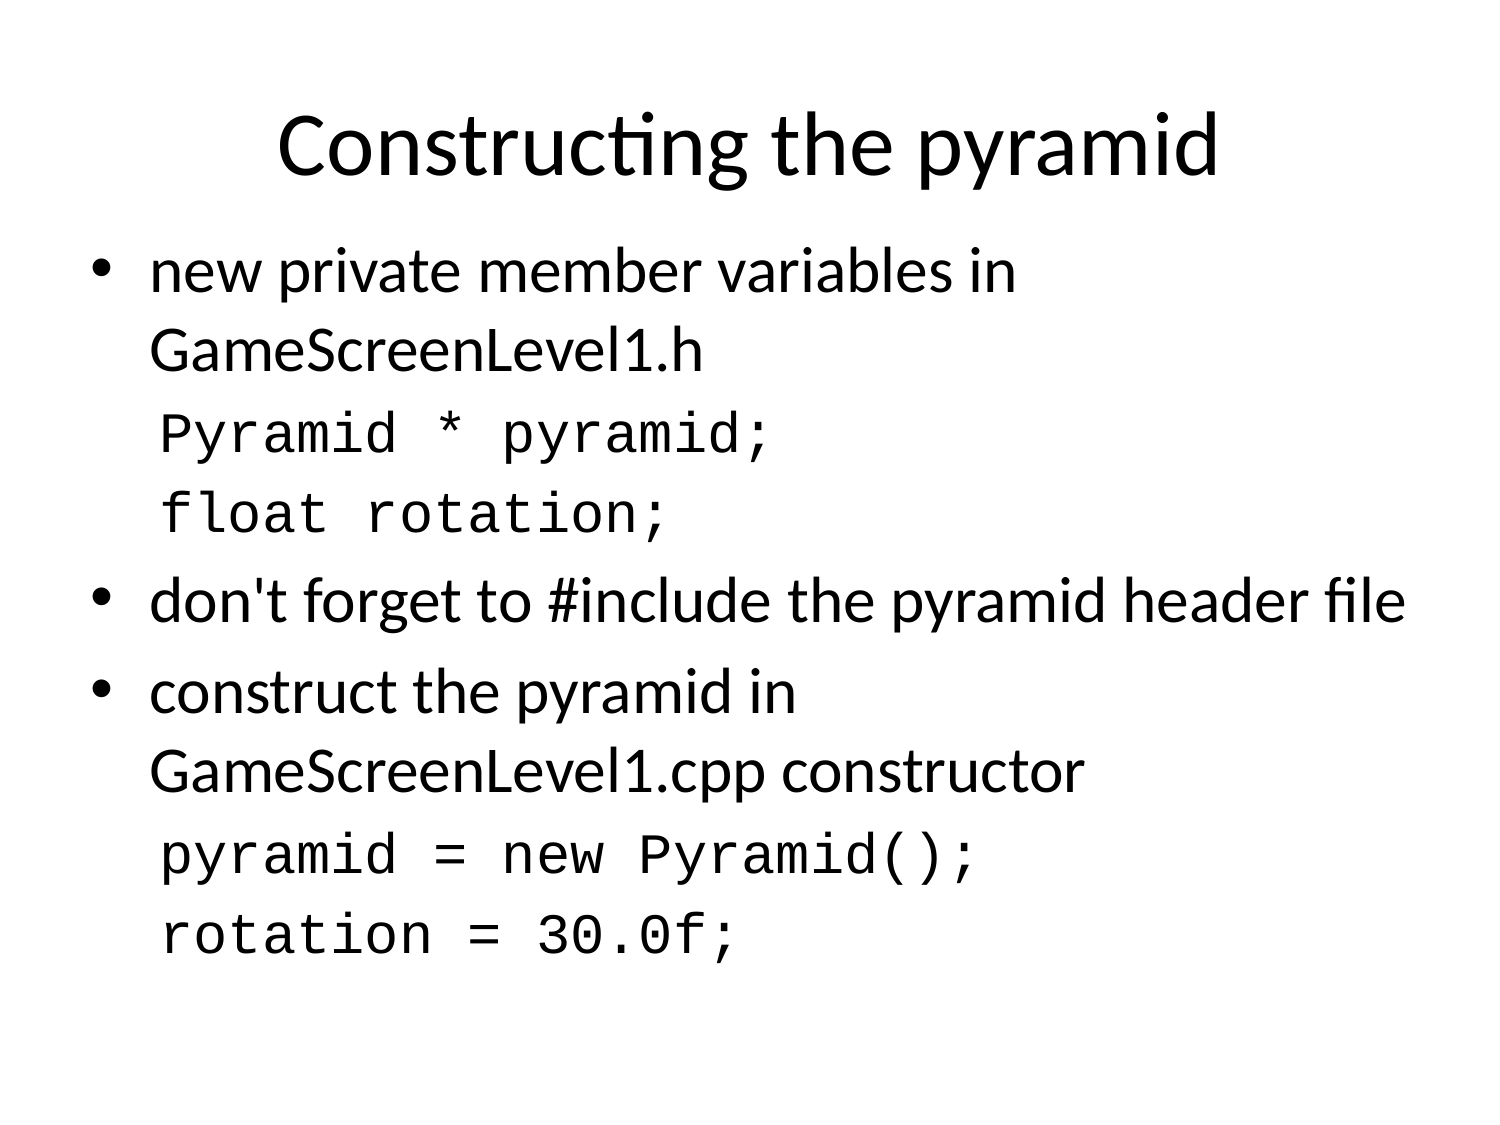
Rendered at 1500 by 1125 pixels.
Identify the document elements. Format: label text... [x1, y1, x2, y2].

title Constructing the pyramid [75, 45, 1425, 219]
list new private member variables in GameScreenLevel1.h Pyramid * pyramid; float rotation; don't forget to #include the pyramid header file construct the pyramid in GameScreenLevel1.cpp constructor pyramid = new Pyramid(); rotation = 30.0f; [75, 219, 1425, 1005]
